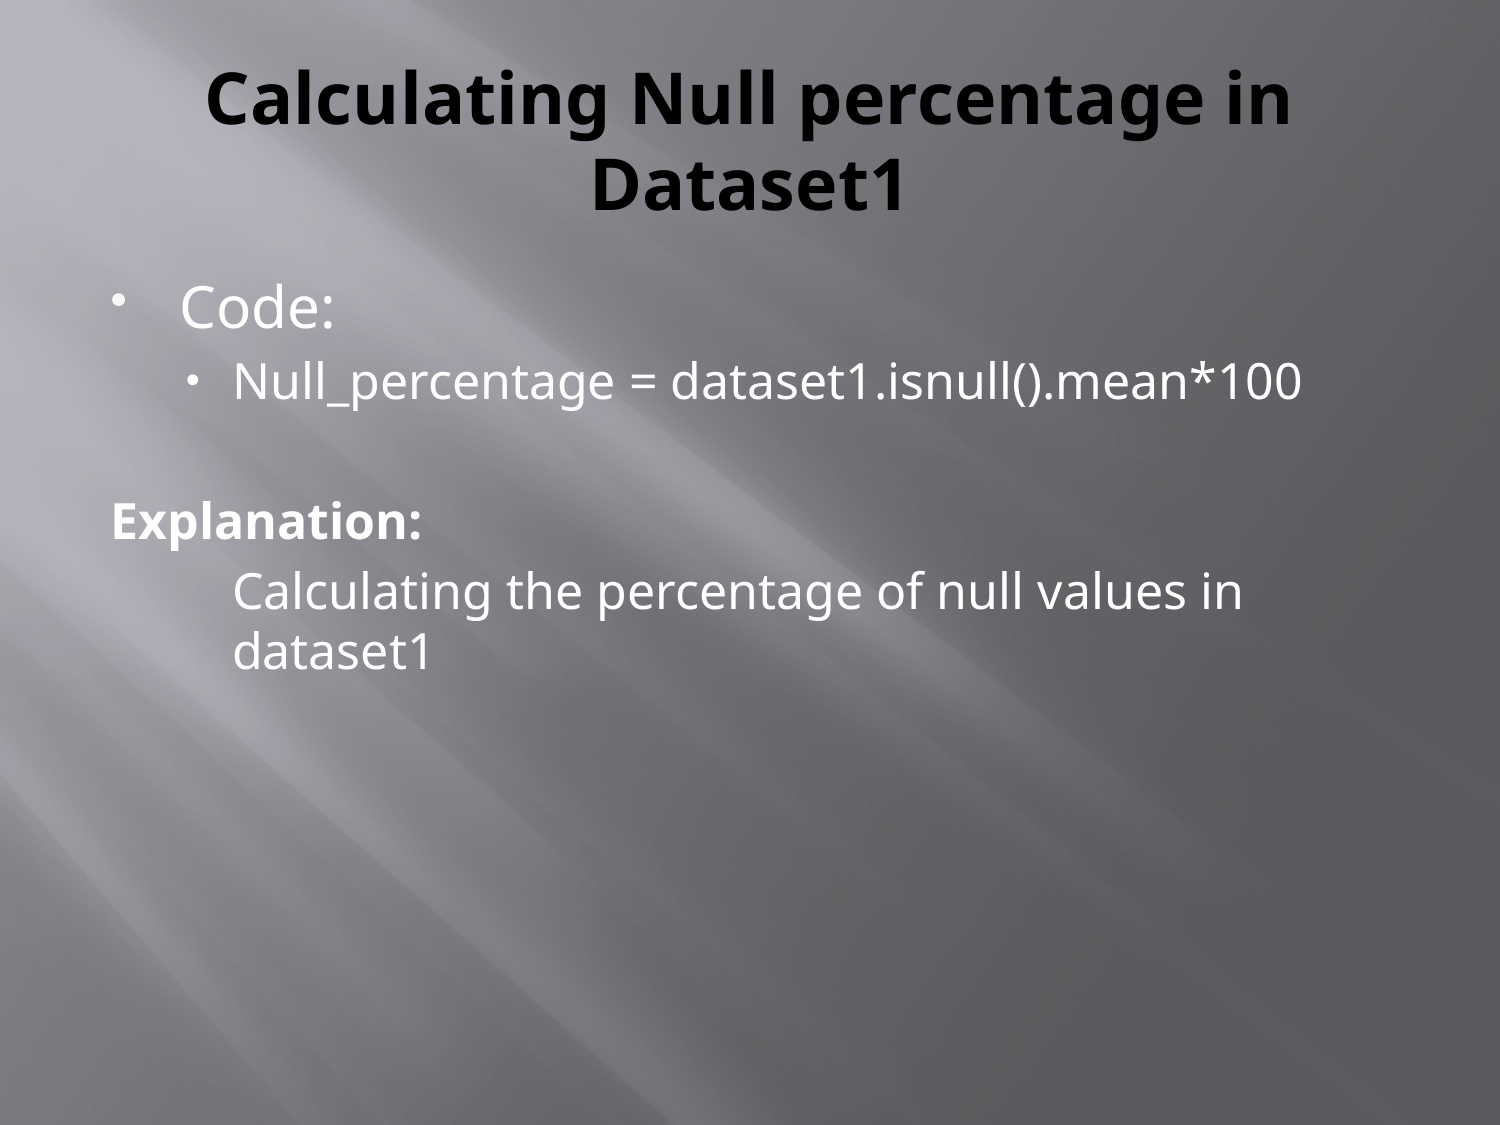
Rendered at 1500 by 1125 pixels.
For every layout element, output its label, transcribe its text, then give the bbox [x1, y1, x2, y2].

list Code: Null_percentage = dataset1.isnull().mean*100 Explanation: Calculating the percentage of null values in dataset1 [75, 262, 1425, 1035]
title Calculating Null percentage in Dataset1 [75, 45, 1425, 233]
